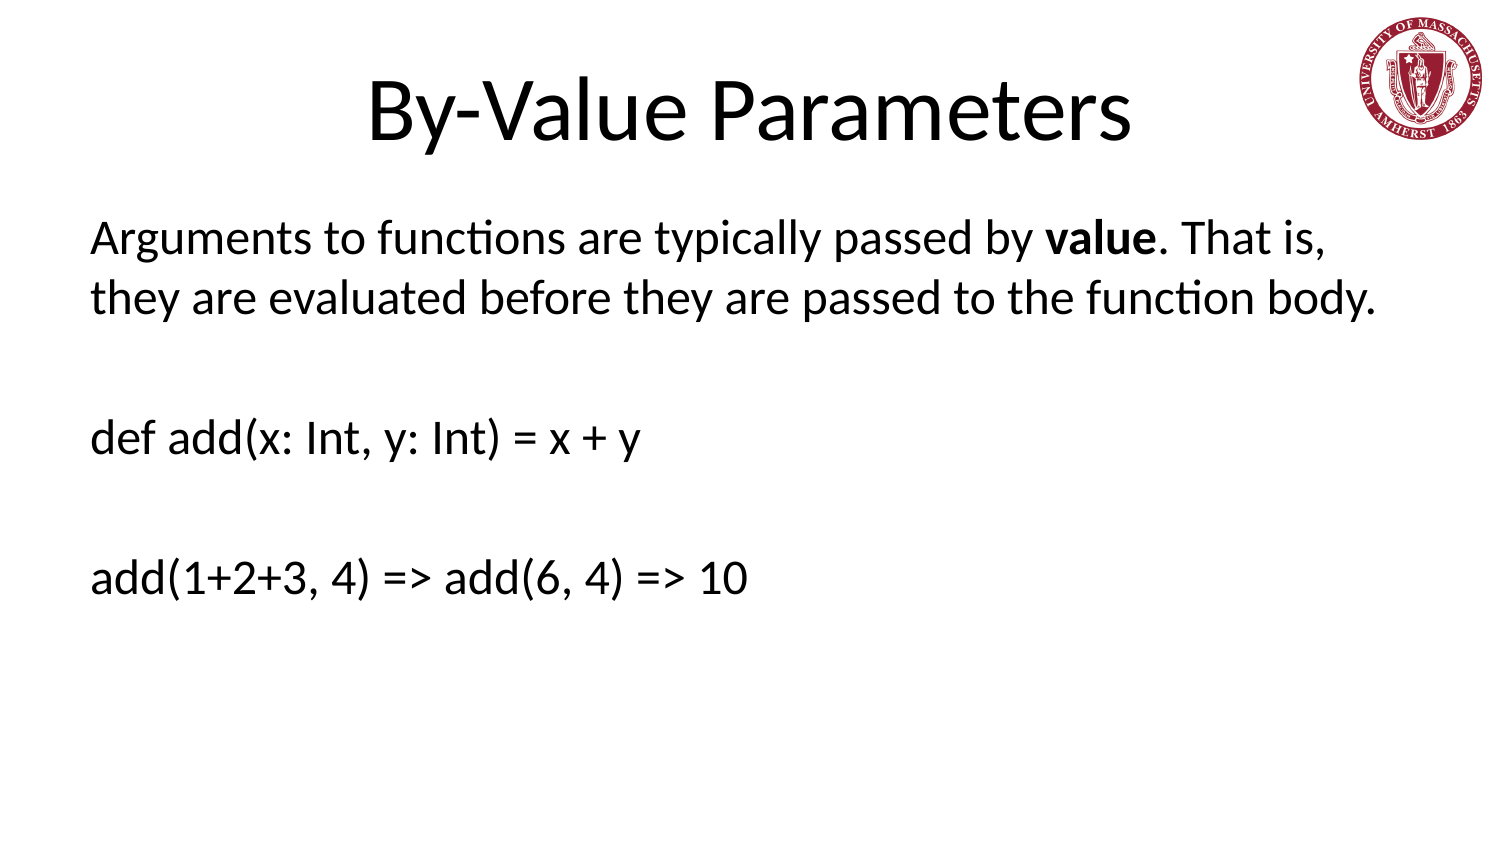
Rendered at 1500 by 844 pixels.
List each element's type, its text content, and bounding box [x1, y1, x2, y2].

list Arguments to functions are typically passed by value. That is, they are evaluated before they are passed to the function body. def add(x: Int, y: Int) = x + y add(1+2+3, 4) => add(6, 4) => 10 [75, 196, 1425, 754]
title By-Value Parameters [75, 33, 1425, 175]
picture [1359, 17, 1482, 140]
